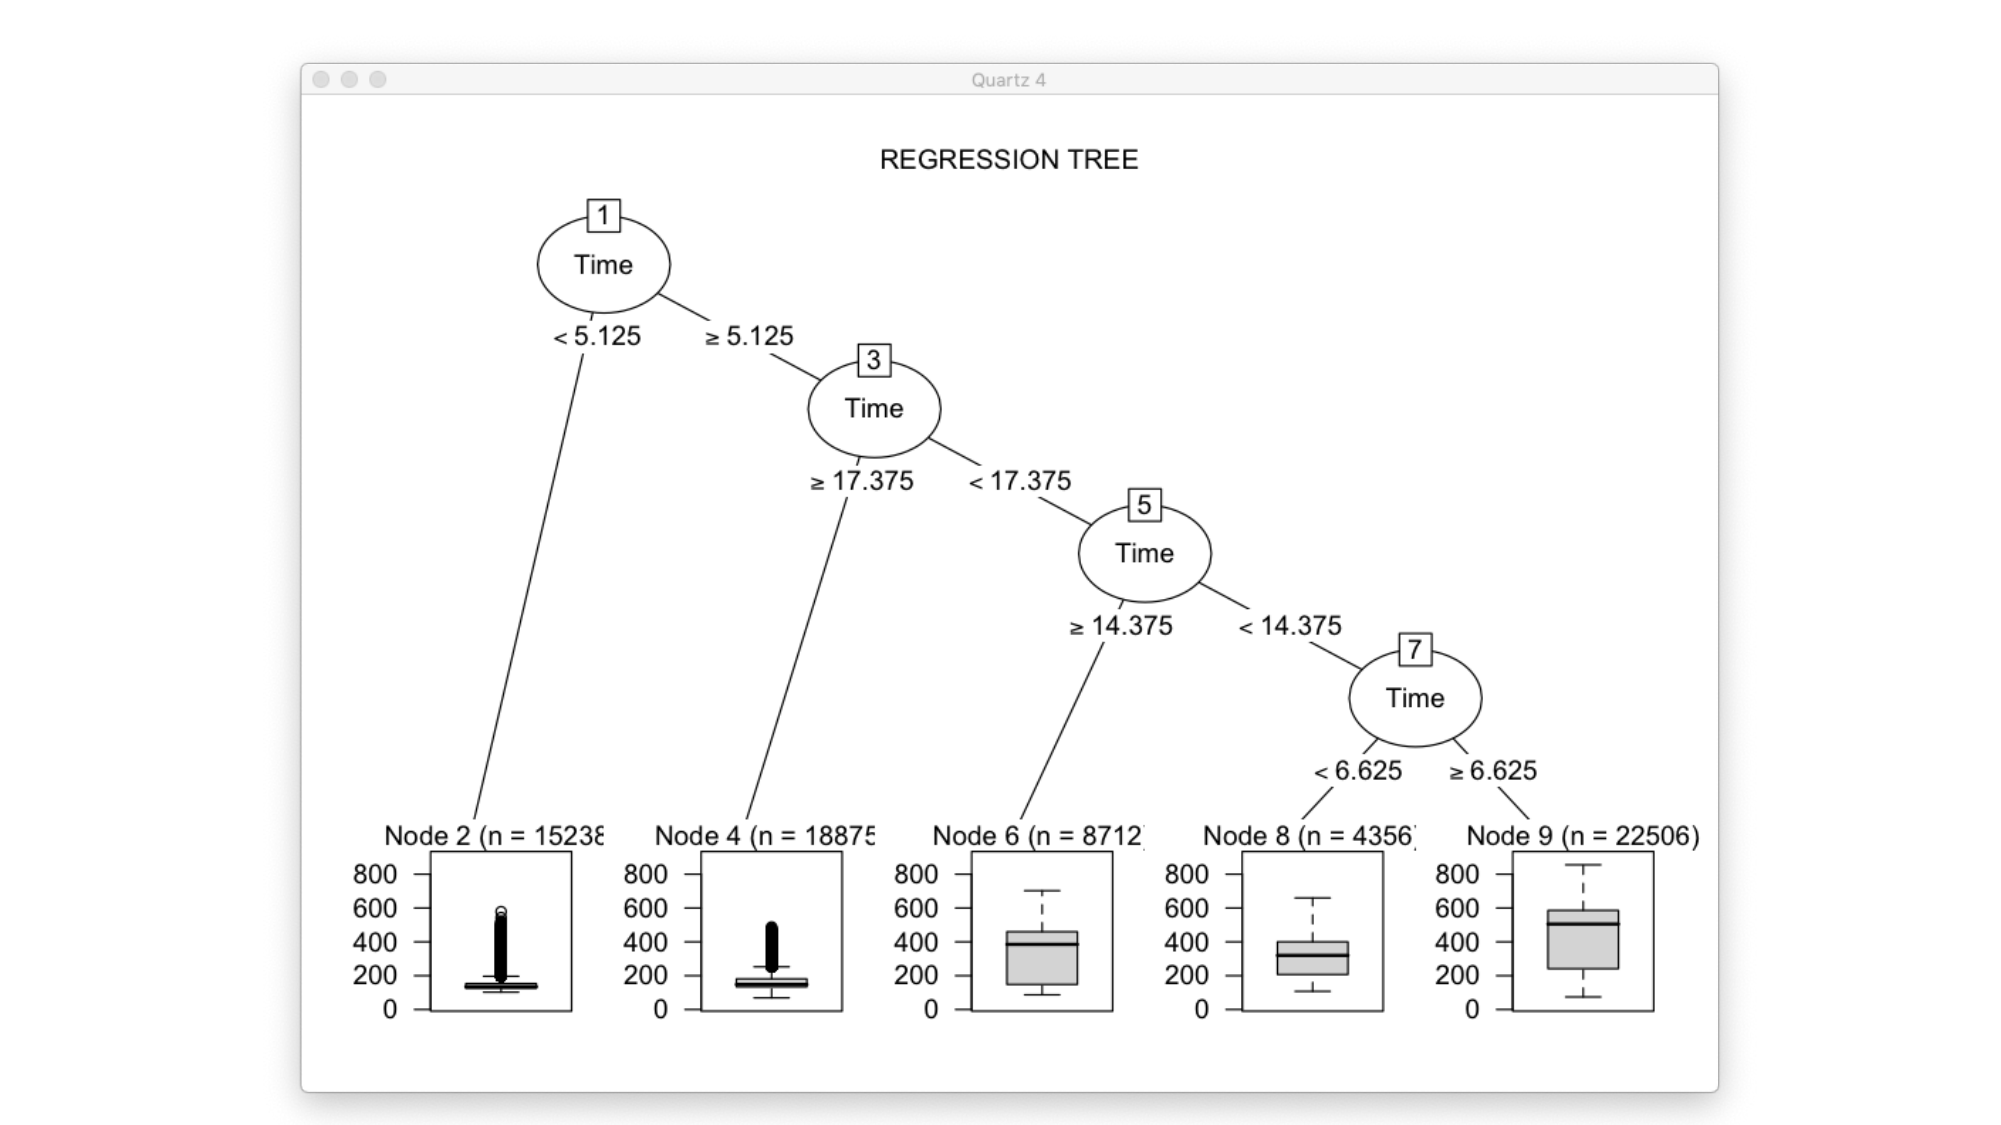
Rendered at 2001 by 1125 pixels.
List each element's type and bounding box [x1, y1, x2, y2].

picture [253, 27, 1767, 1125]
